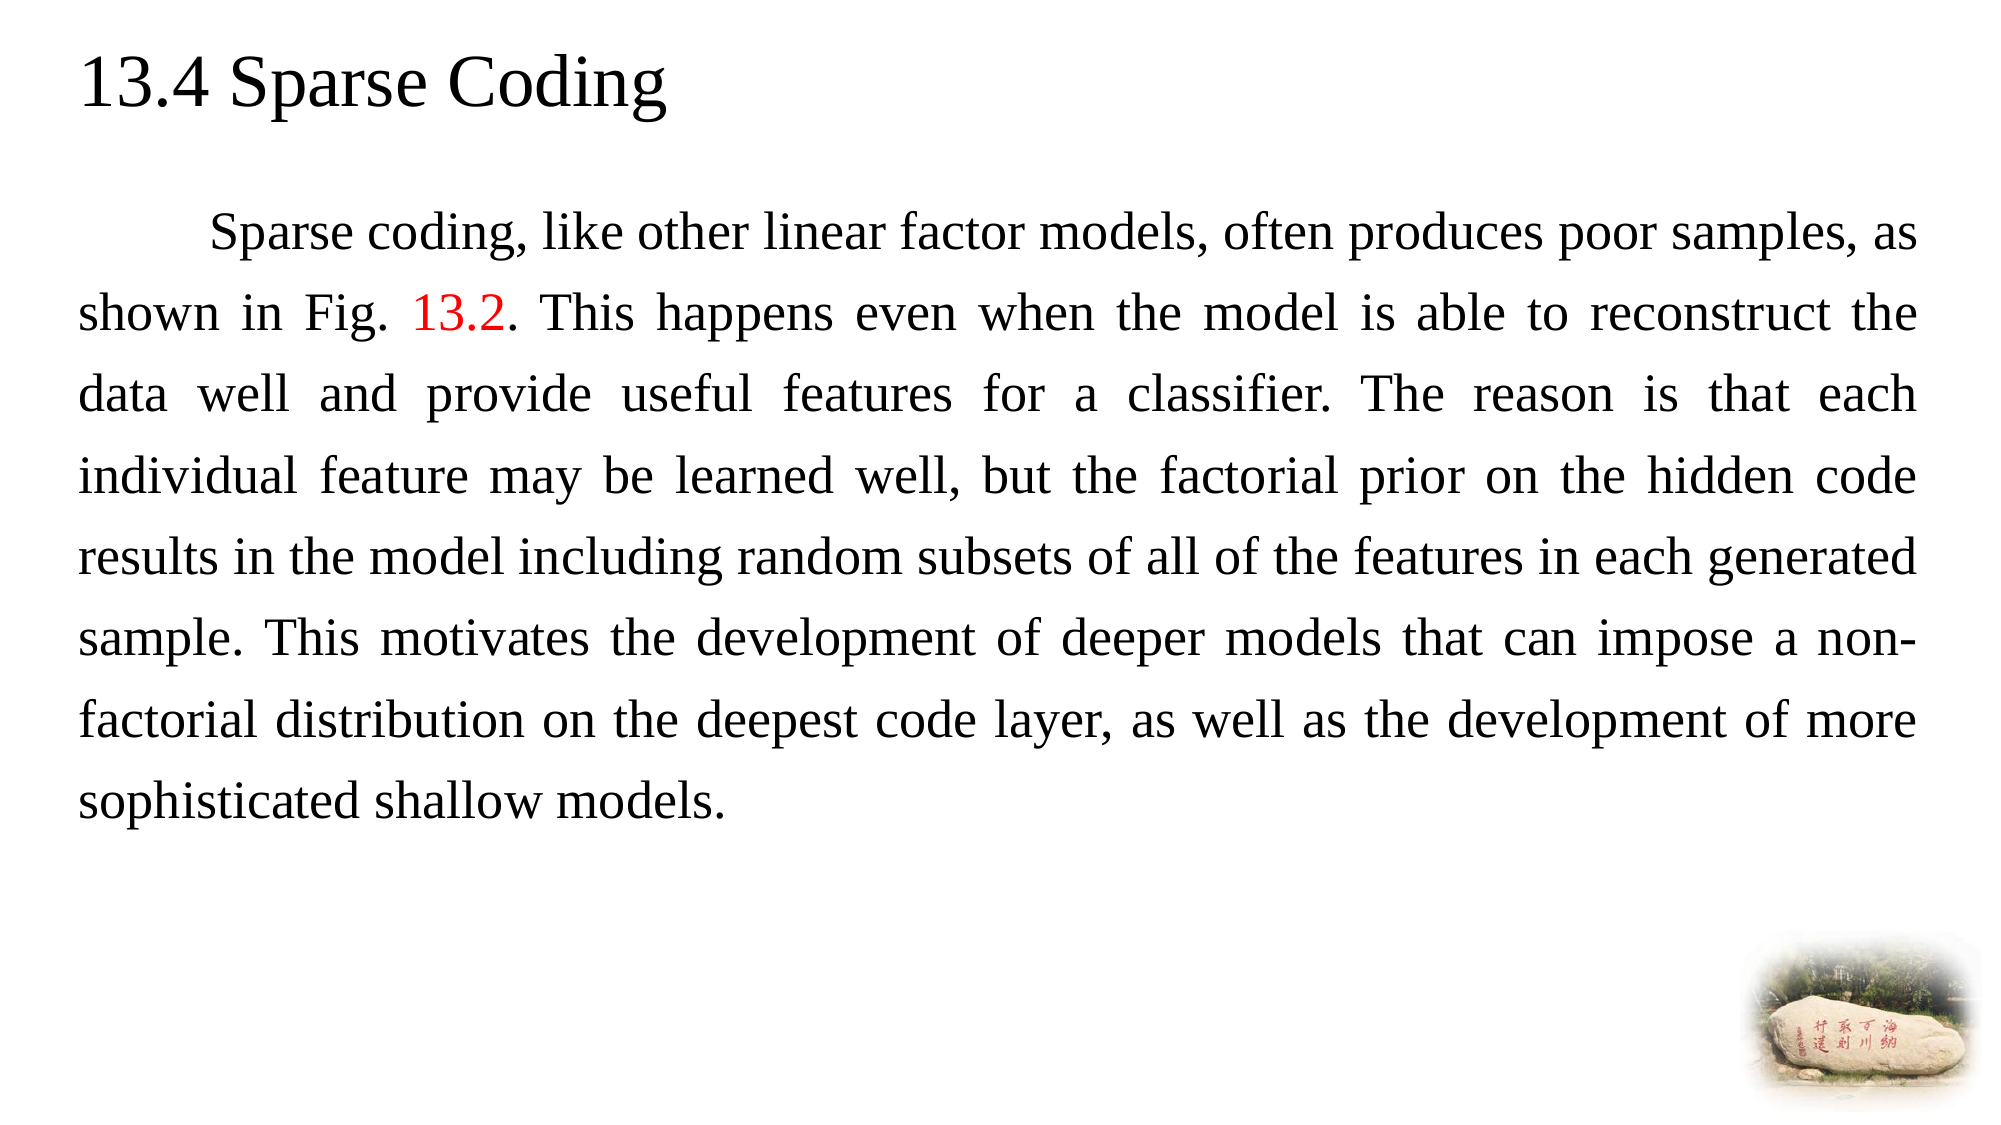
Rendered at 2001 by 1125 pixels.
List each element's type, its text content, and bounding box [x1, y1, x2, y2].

list Sparse coding, like other linear factor models, often produces poor samples, as shown in Fig. 13.2. This happens even when the model is able to reconstruct the data well and provide useful features for a classifier. The reason is that each individual feature may be learned well, but the factorial prior on the hidden code results in the model including random subsets of all of the features in each generated sample. This motivates the development of deeper models that can impose a non-factorial distribution on the deepest code layer, as well as the development of more sophisticated shallow models. [63, 171, 1936, 1014]
picture [1740, 927, 1985, 1112]
title 13.4 Sparse Coding [63, 21, 1936, 142]
